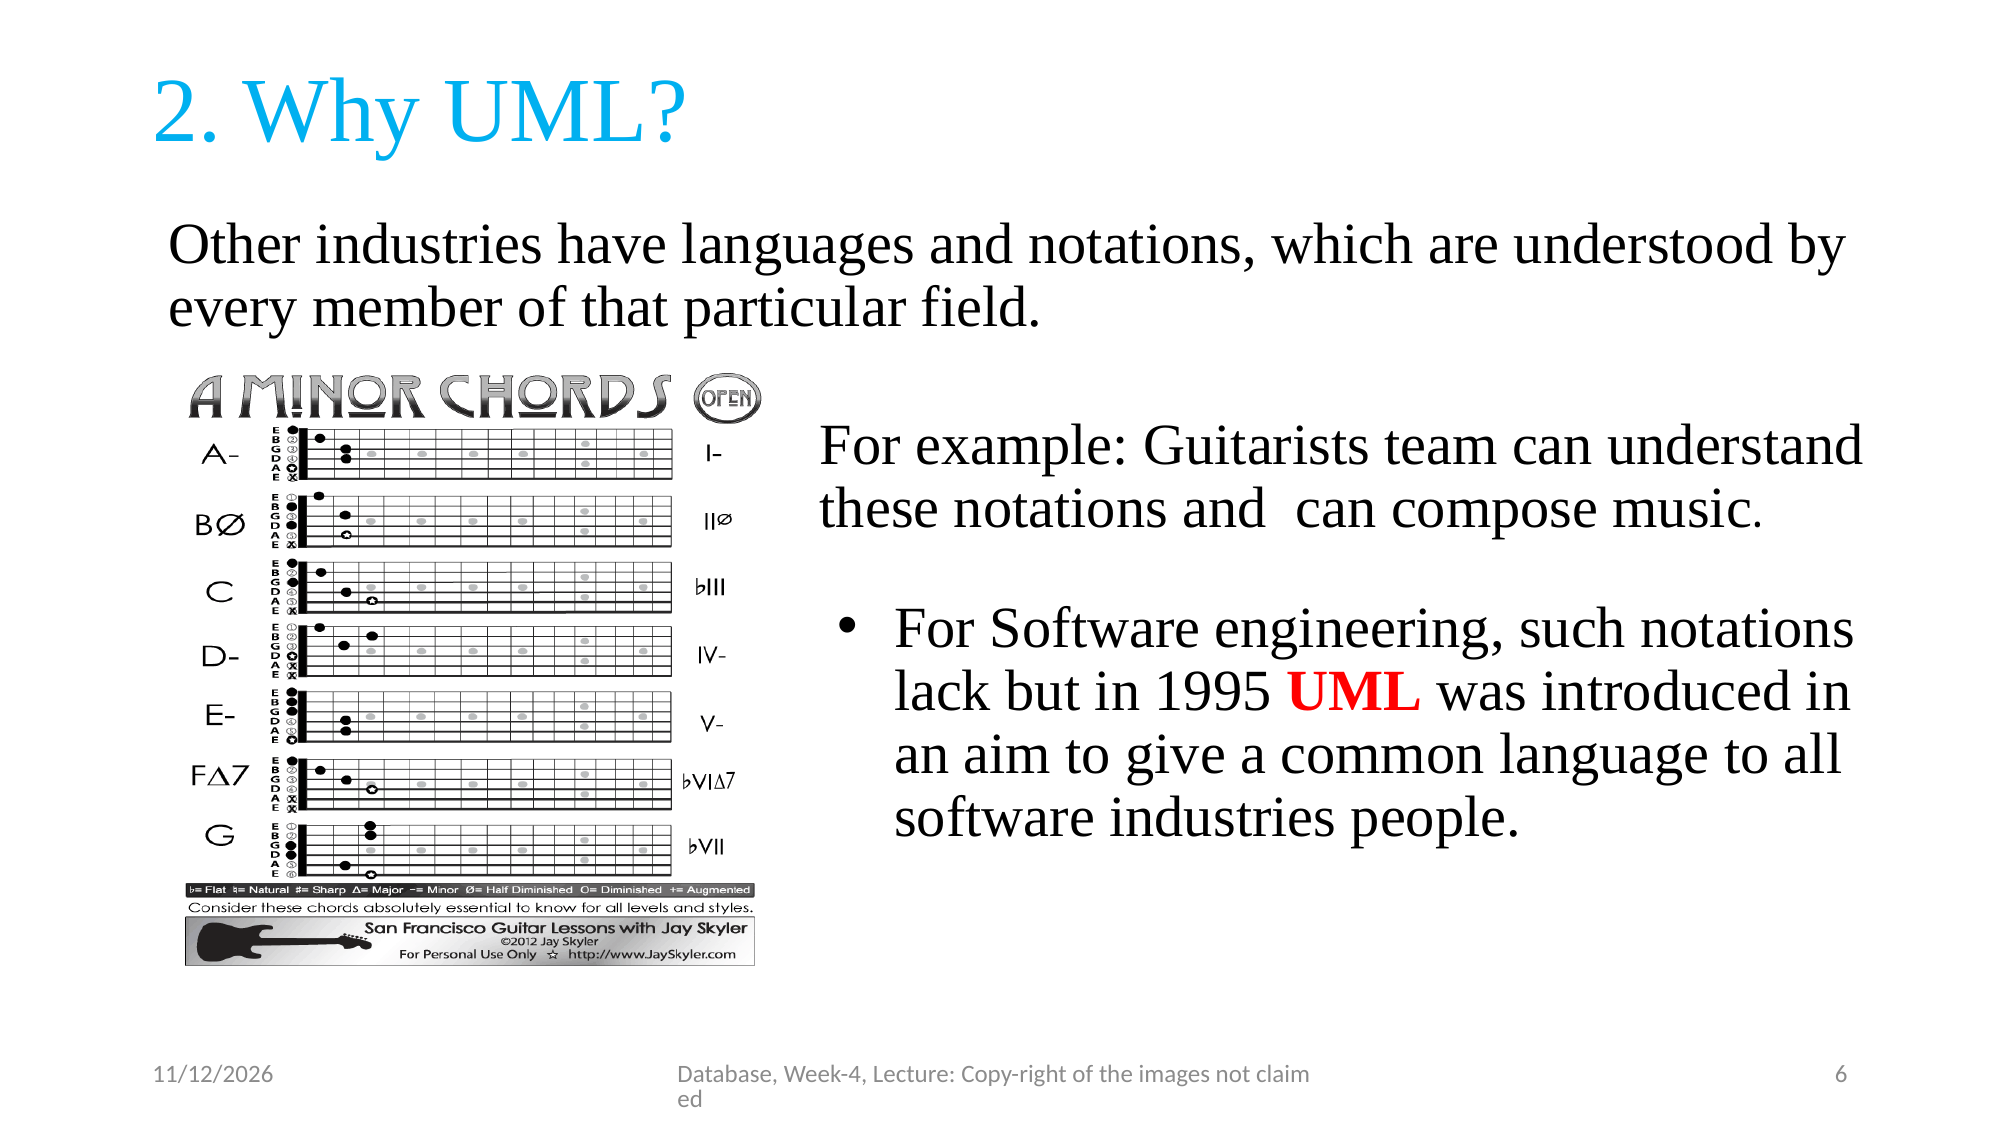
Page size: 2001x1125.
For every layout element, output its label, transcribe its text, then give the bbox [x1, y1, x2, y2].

picture [173, 368, 765, 975]
text_box For Software engineering, such notations lack but in 1995 UML was introduced in an aim to give a common language to all software industries people. [822, 589, 1898, 857]
slide_number 6 [1412, 1042, 1863, 1103]
text_box For example: Guitarists team can understand these notations and can compose music. [804, 406, 1898, 548]
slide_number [137, 1042, 588, 1103]
list Other industries have languages and notations, which are understood by every member of that particular field. [153, 205, 1964, 920]
footer Database, Week-4, Lecture: Copy-right of the images not claimed [662, 1042, 1338, 1103]
title 2. Why UML? [137, 3, 1863, 221]
